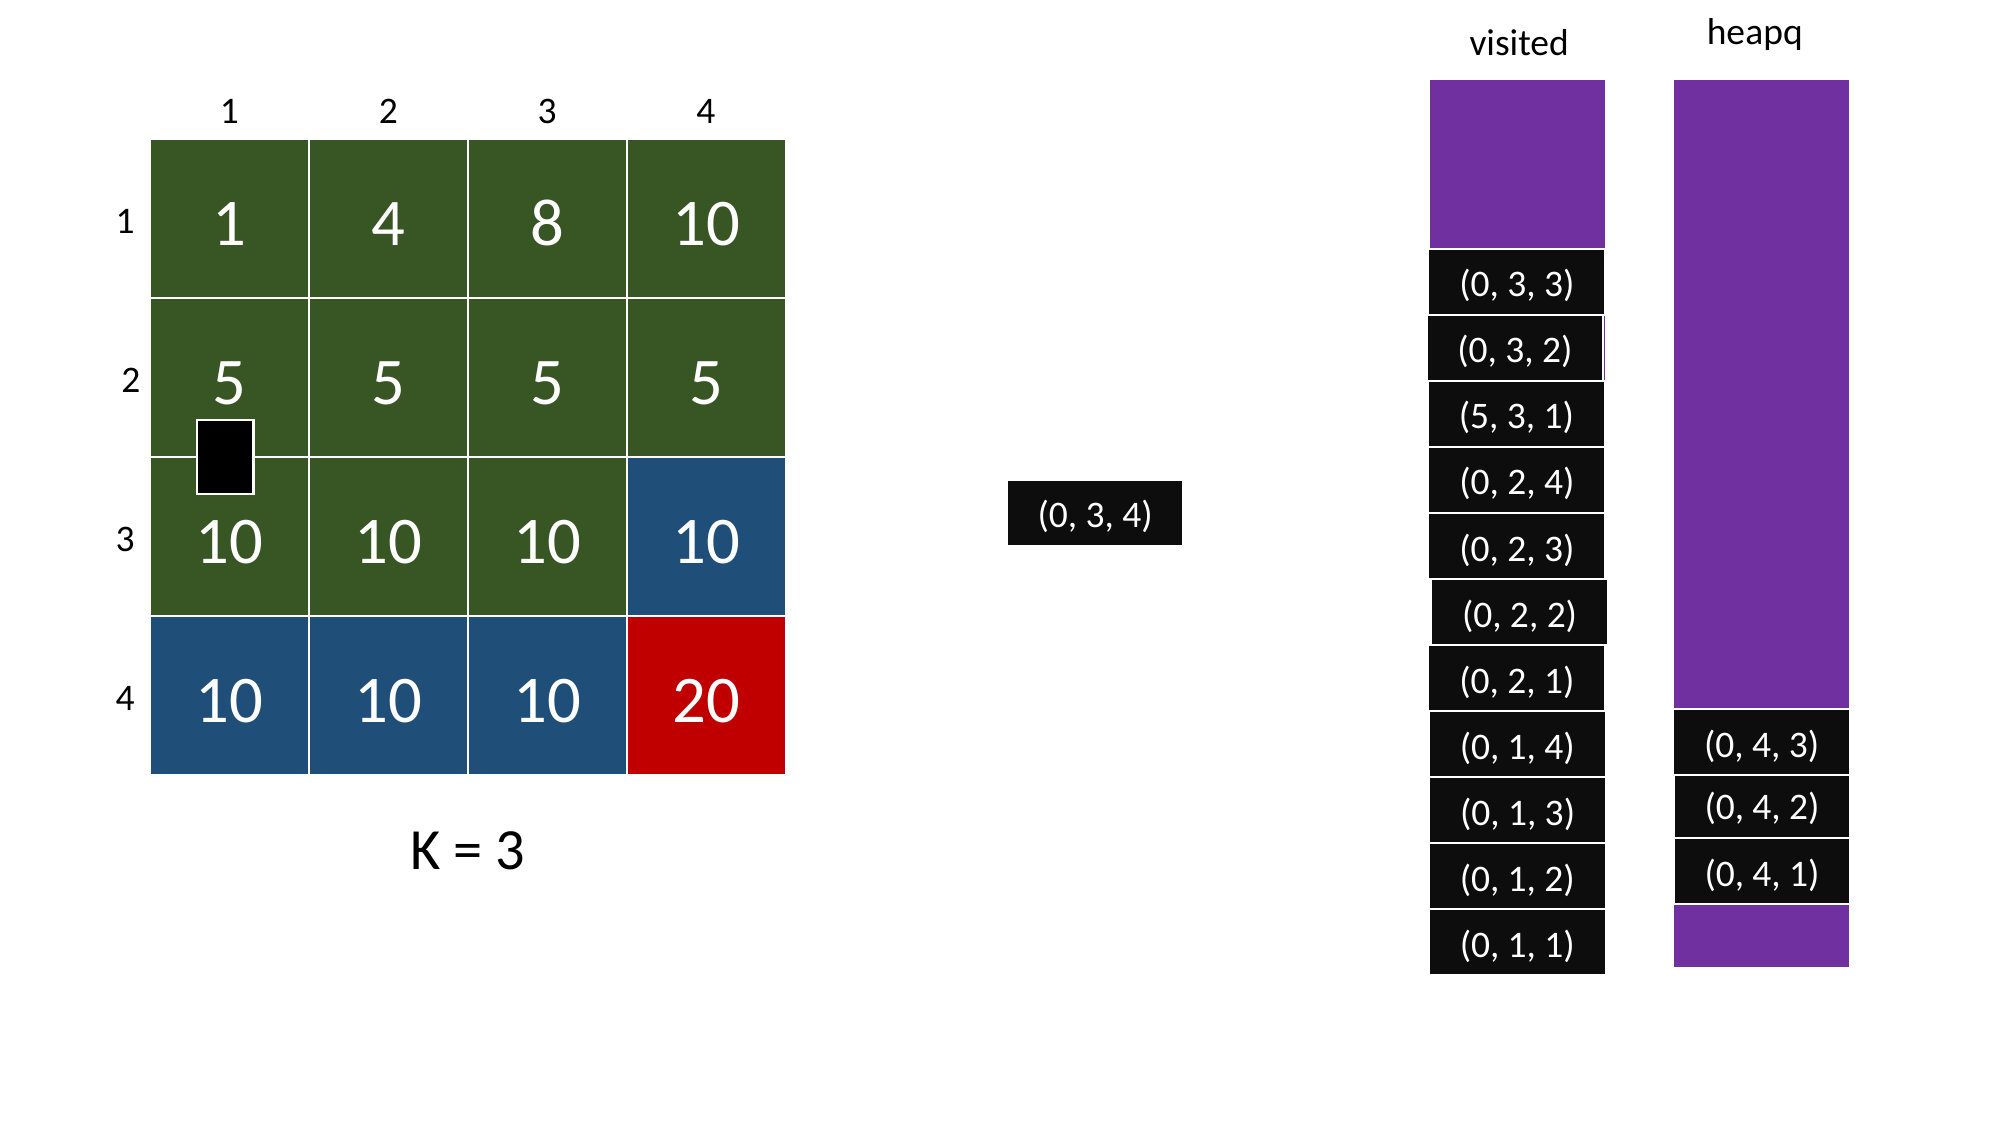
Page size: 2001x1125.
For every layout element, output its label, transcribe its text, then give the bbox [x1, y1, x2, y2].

text_box (0, 3, 3) [1427, 248, 1606, 316]
text_box 3 [100, 506, 150, 566]
text_box 5 [308, 297, 467, 456]
text_box heapq [1692, 0, 1818, 60]
text_box (0, 3, 4) [1006, 479, 1185, 547]
text_box (5, 3, 1) [1427, 380, 1606, 448]
text_box 2 [363, 78, 413, 139]
text_box (0, 4, 1) [1673, 839, 1851, 905]
text_box 1 [100, 188, 150, 249]
text_box 10 [308, 456, 467, 615]
text_box (0, 4, 2) [1673, 776, 1851, 839]
text_box 4 [308, 138, 467, 297]
text_box 3 [522, 78, 572, 139]
text_box visited [1454, 10, 1585, 71]
text_box K = 3 [395, 803, 541, 889]
text_box [196, 419, 255, 495]
text_box 2 [106, 347, 156, 408]
text_box (0, 1, 3) [1428, 778, 1607, 844]
text_box 10 [467, 456, 626, 615]
text_box (0, 1, 4) [1428, 710, 1607, 778]
text_box (0, 2, 2) [1430, 578, 1609, 646]
text_box (0, 1, 1) [1428, 910, 1607, 976]
text_box [1428, 78, 1607, 578]
text_box 5 [149, 297, 308, 456]
text_box 10 [626, 138, 787, 297]
text_box 10 [308, 615, 467, 776]
text_box [1672, 776, 1851, 969]
text_box 10 [149, 615, 308, 776]
text_box 4 [100, 665, 150, 726]
text_box [1672, 78, 1851, 708]
text_box 10 [149, 456, 308, 615]
text_box 5 [467, 297, 626, 456]
text_box 4 [681, 78, 731, 139]
text_box 1 [205, 78, 254, 139]
text_box 10 [467, 615, 626, 776]
text_box 5 [626, 297, 787, 456]
text_box (0, 1, 2) [1428, 844, 1607, 910]
text_box (0, 2, 1) [1427, 644, 1606, 712]
text_box 8 [467, 138, 626, 297]
text_box (0, 3, 2) [1426, 314, 1604, 382]
text_box (0, 2, 4) [1427, 448, 1606, 514]
text_box (0, 4, 3) [1672, 708, 1851, 776]
text_box 10 [626, 456, 787, 615]
text_box 20 [626, 615, 787, 776]
text_box 1 [149, 138, 308, 297]
text_box (0, 2, 3) [1427, 514, 1606, 580]
